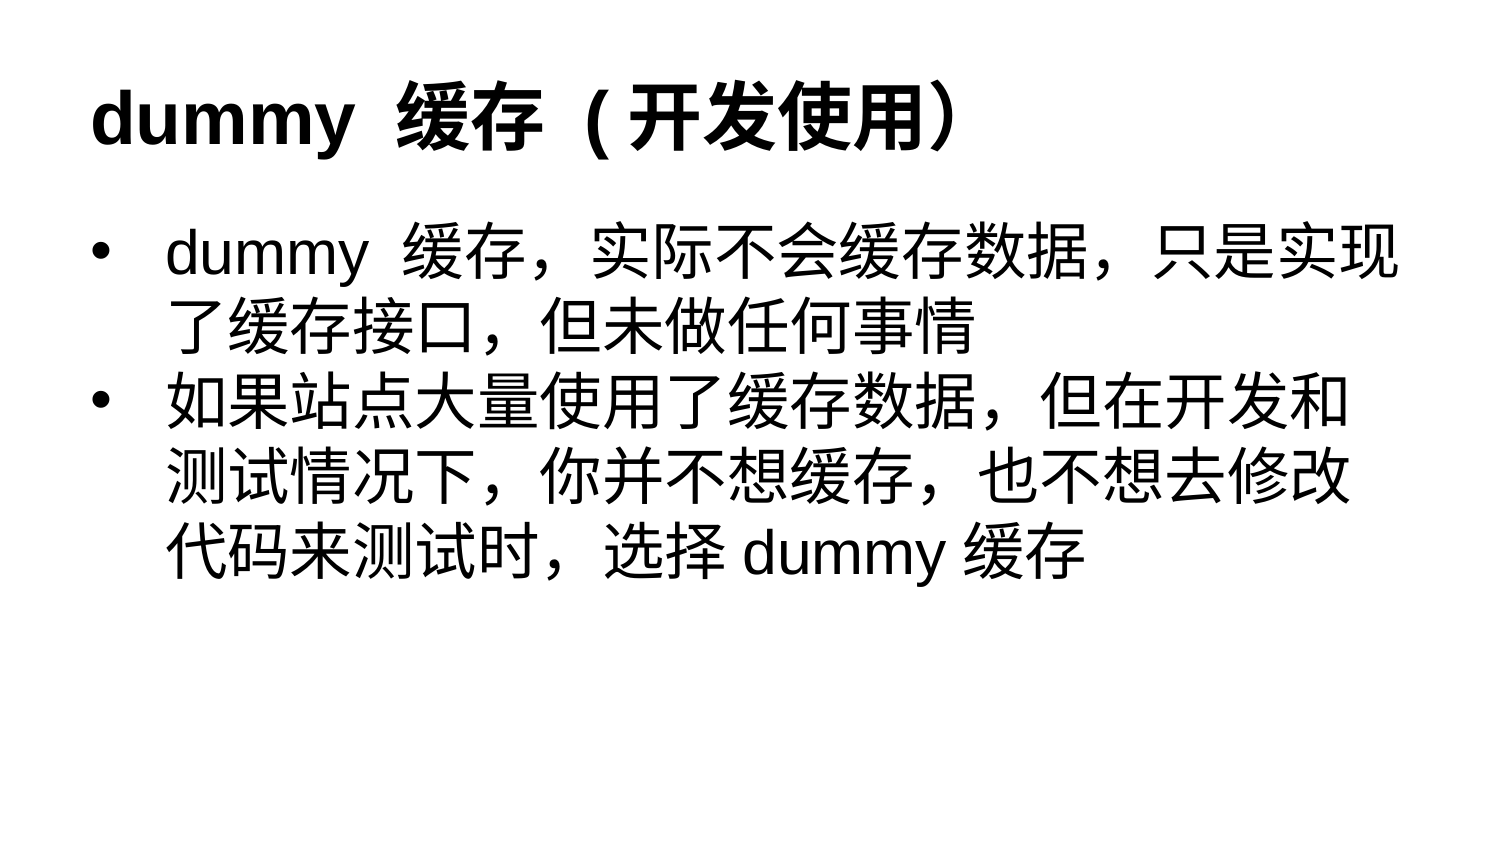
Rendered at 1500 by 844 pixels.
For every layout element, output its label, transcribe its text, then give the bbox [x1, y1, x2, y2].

title dummy 缓存 (开发使用） [75, 33, 1425, 175]
list dummy 缓存，实际不会缓存数据，只是实现了缓存接口，但未做任何事情 如果站点大量使用了缓存数据，但在开发和测试情况下，你并不想缓存，也不想去修改代码来测试时，选择dummy缓存 [75, 196, 1425, 808]
